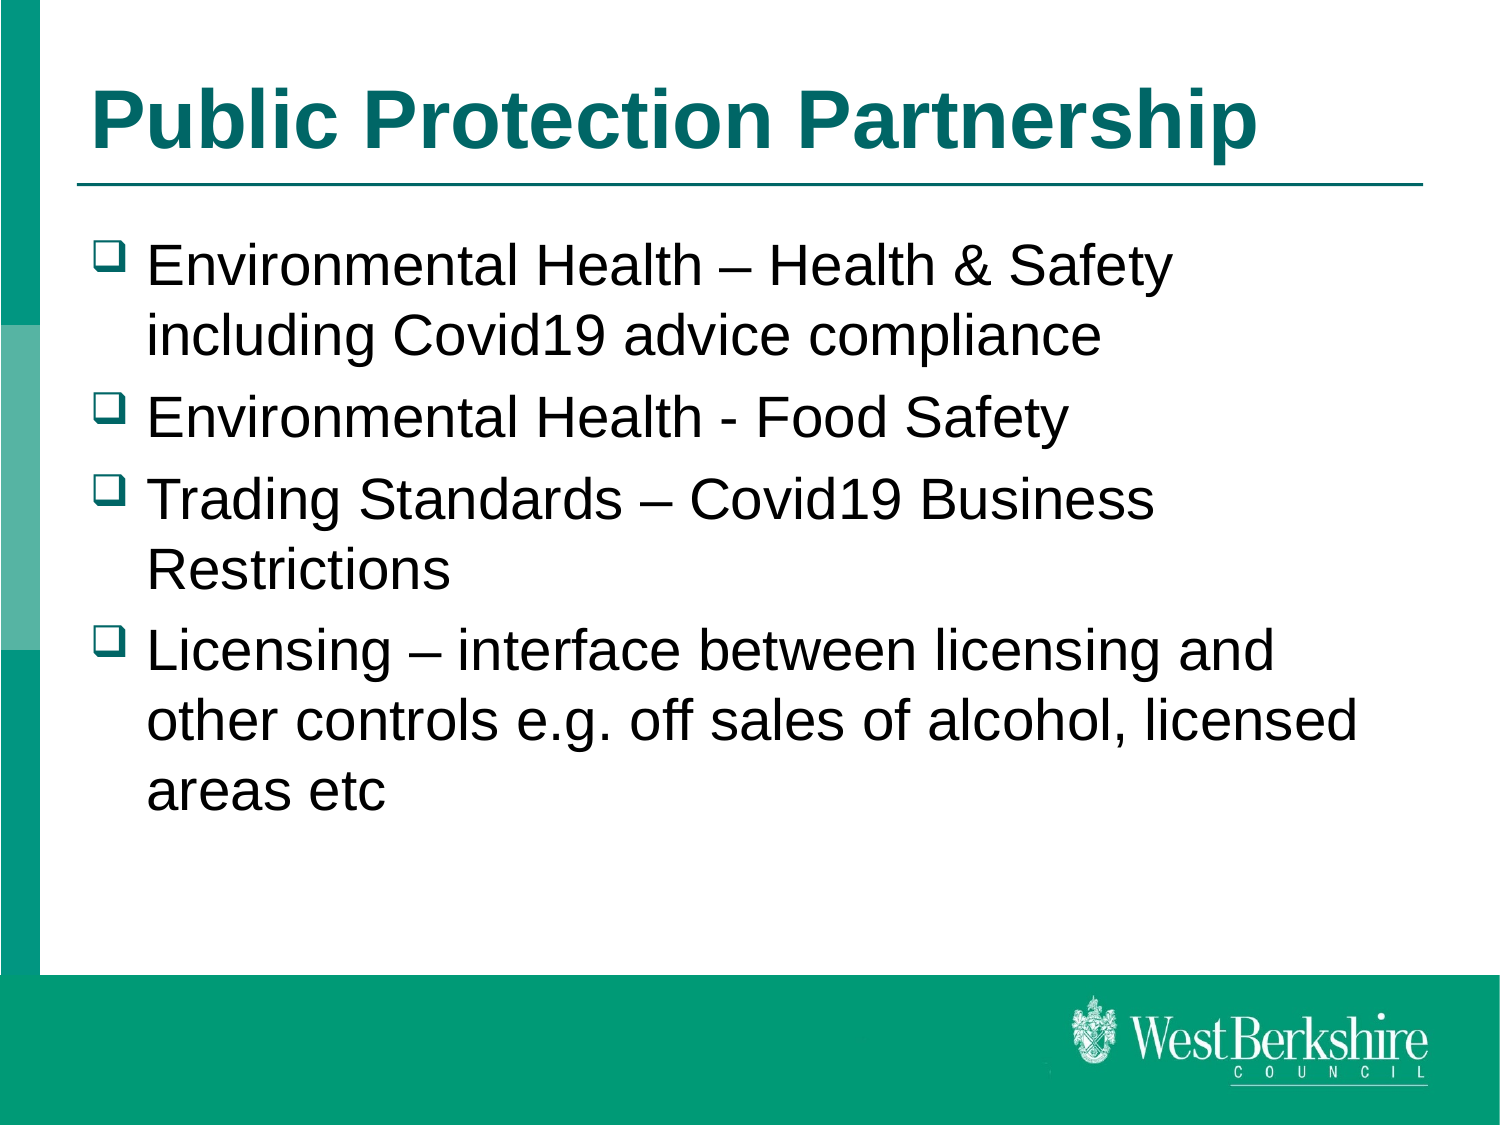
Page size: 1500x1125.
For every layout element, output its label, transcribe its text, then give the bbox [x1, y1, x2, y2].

list Environmental Health – Health & Safety including Covid19 advice compliance Environmental Health - Food Safety Trading Standards – Covid19 Business Restrictions Licensing – interface between licensing and other controls e.g. off sales of alcohol, licensed areas etc [75, 220, 1425, 941]
picture [0, 975, 1500, 1125]
title Public Protection Partnership [75, 45, 1424, 173]
